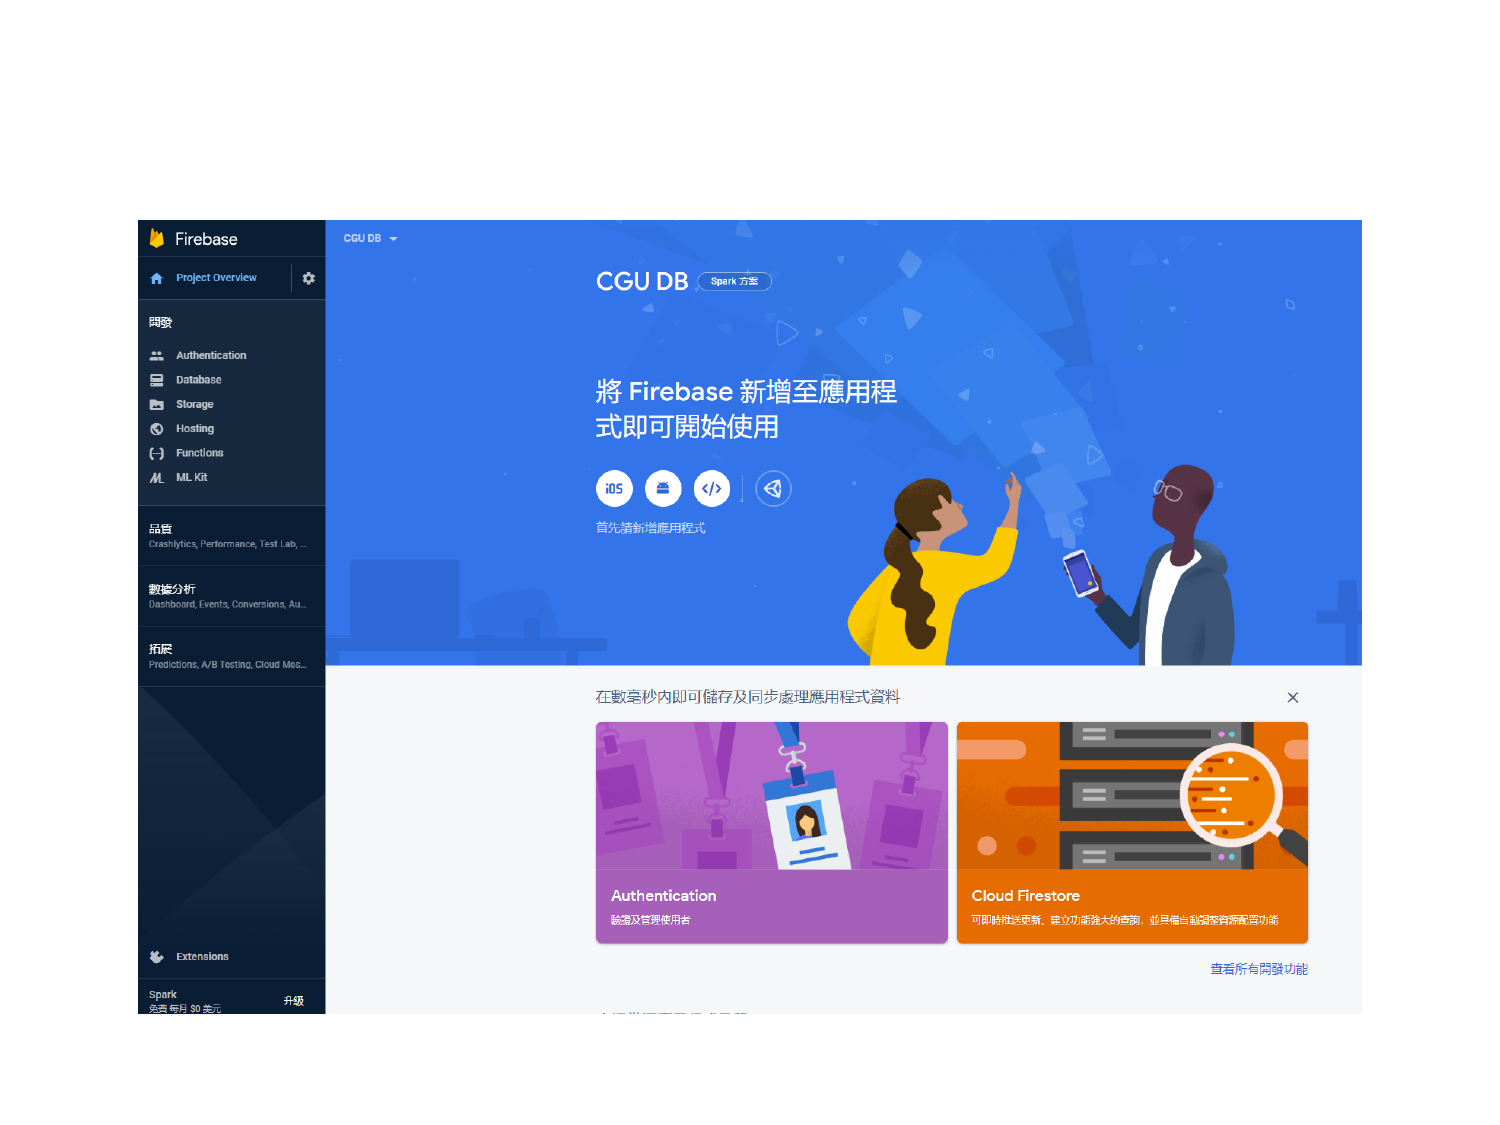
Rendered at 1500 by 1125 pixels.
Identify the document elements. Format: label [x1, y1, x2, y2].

list [138, 220, 1362, 1014]
